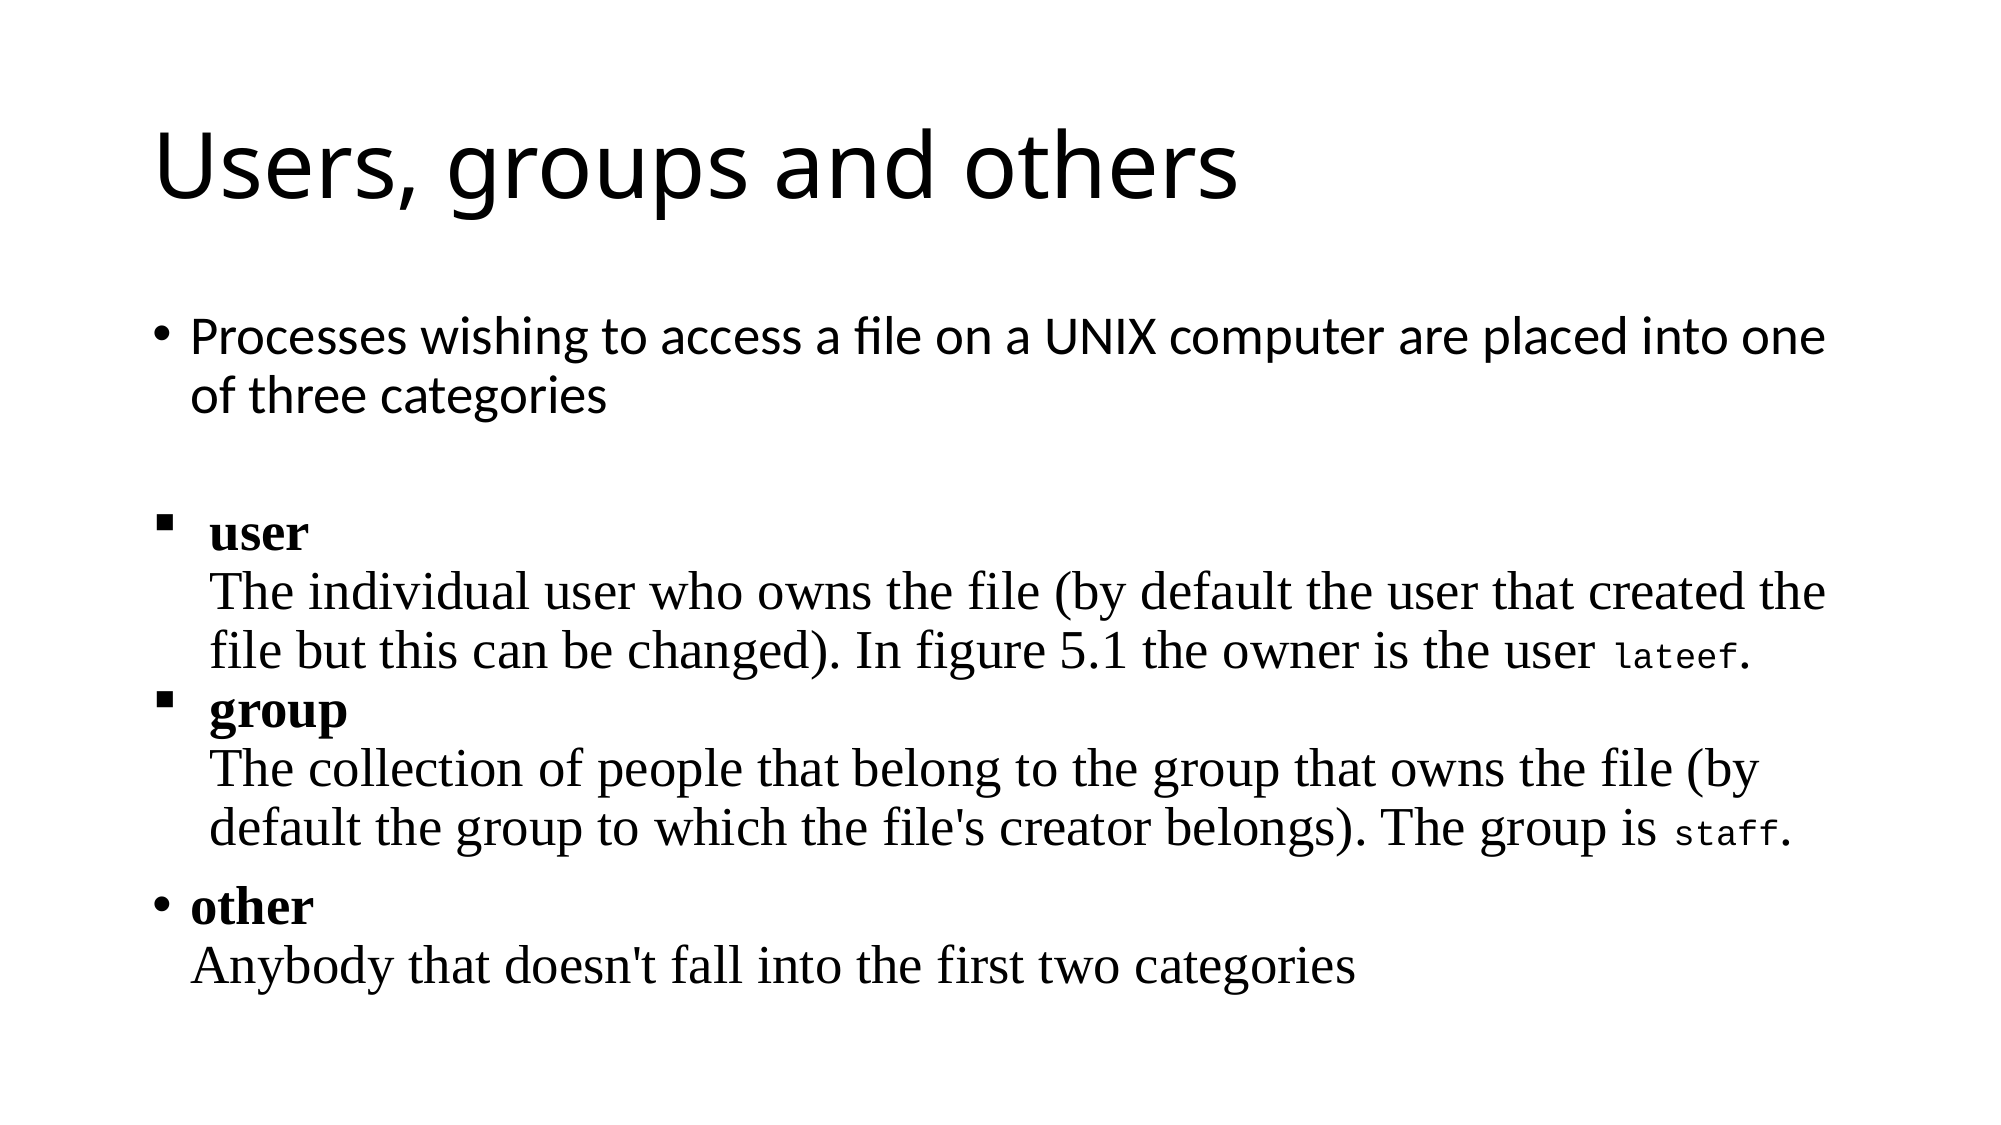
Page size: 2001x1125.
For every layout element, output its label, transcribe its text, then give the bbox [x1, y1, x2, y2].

list Processes wishing to access a file on a UNIX computer are placed into one of three categories user The individual user who owns the file (by default the user that created the file but this can be changed). In figure 5.1 the owner is the user lateef. group The collection of people that belong to the group that owns the file (by default the group to which the file's creator belongs). The group is staff. other Anybody that doesn't fall into the first two categories [137, 299, 1863, 1014]
title Users, groups and others [137, 59, 1863, 278]
